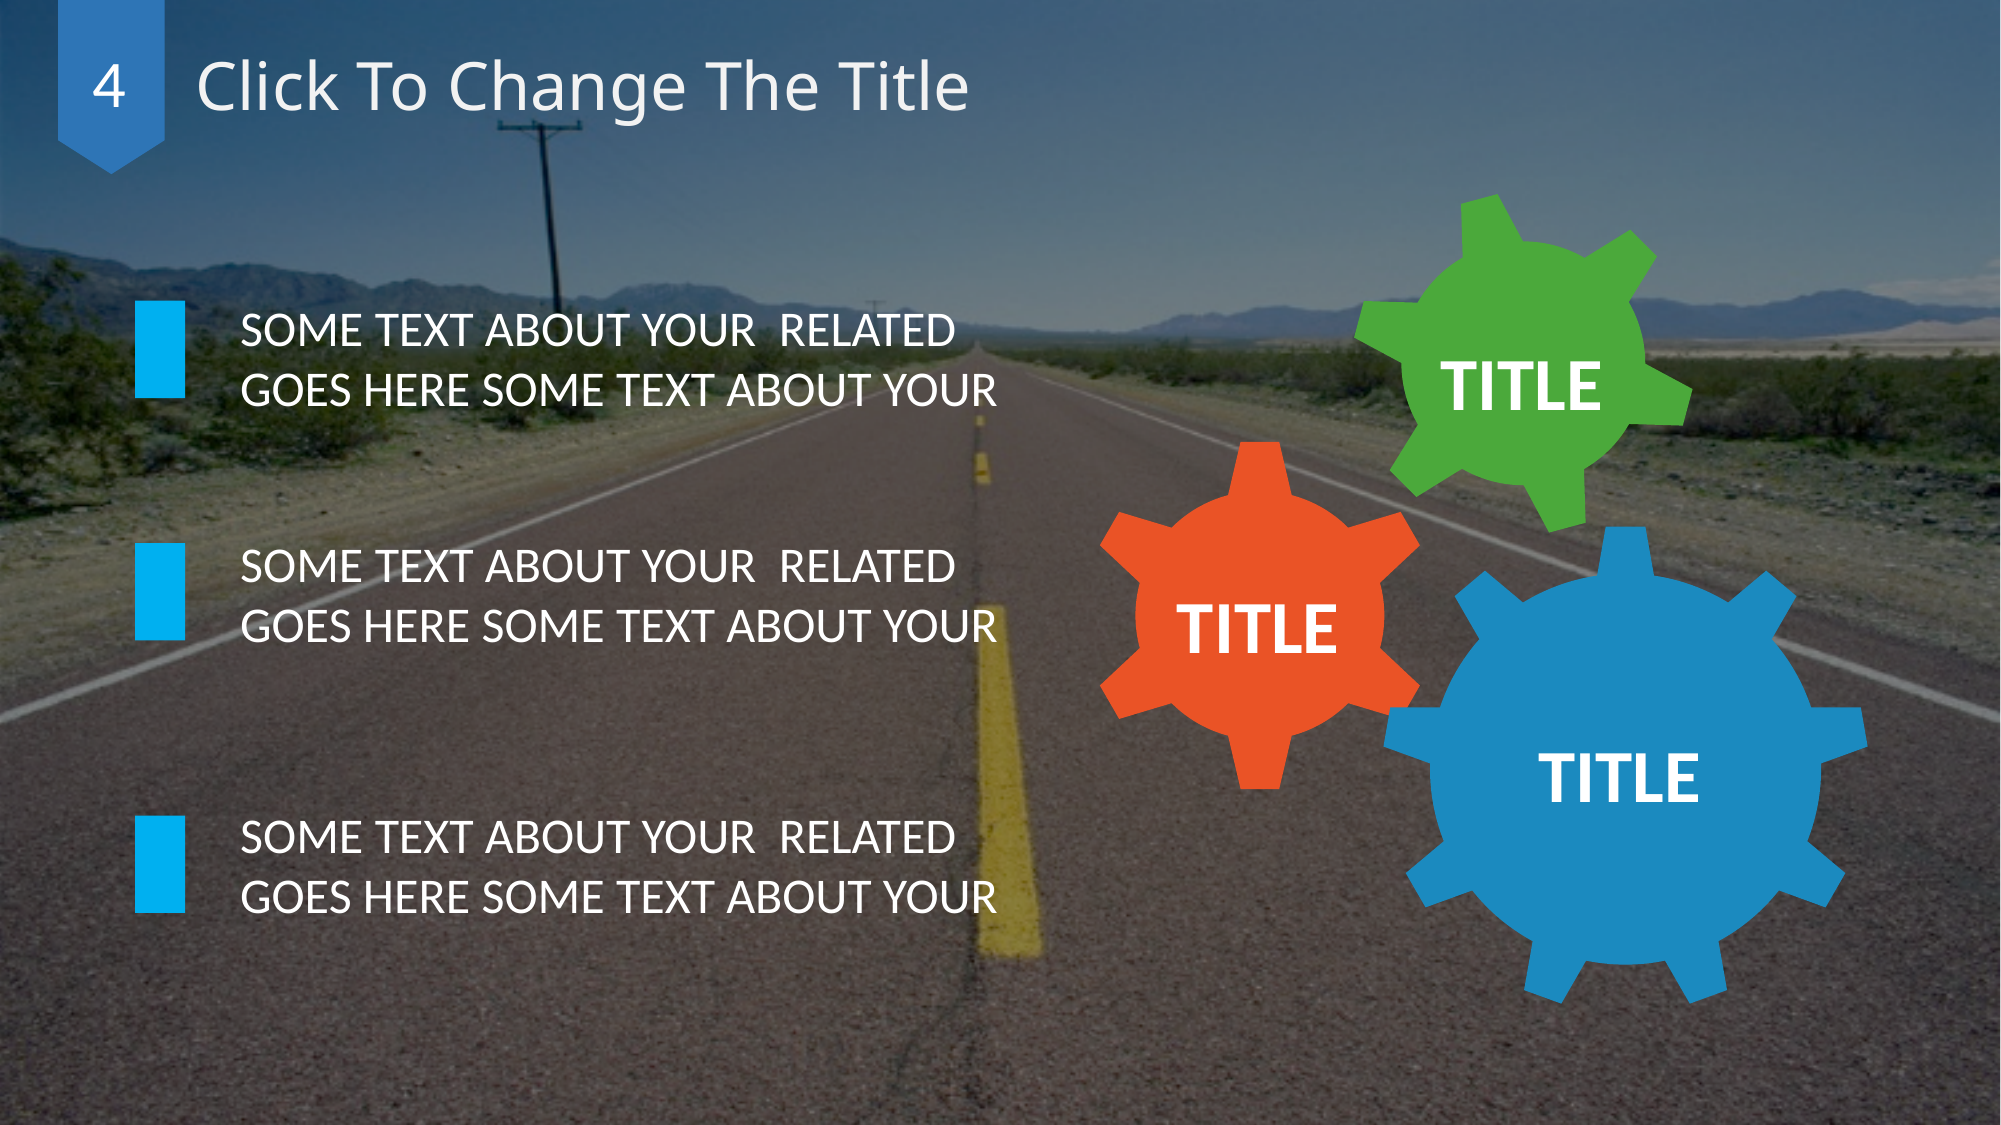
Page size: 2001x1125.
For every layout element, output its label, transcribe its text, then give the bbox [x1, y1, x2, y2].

text_box SOME TEXT ABOUT YOUR RELATED GOES HERE SOME TEXT ABOUT YOUR [225, 288, 1074, 424]
text_box [134, 300, 186, 399]
text_box SOME TEXT ABOUT YOUR RELATED GOES HERE SOME TEXT ABOUT YOUR [225, 796, 1074, 931]
text_box 4 [77, 33, 184, 129]
text_box [134, 815, 186, 914]
text_box Click To Change The Title [180, 36, 1119, 132]
text_box SOME TEXT ABOUT YOUR RELATED GOES HERE SOME TEXT ABOUT YOUR [225, 525, 1074, 660]
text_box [1309, 149, 1737, 577]
picture [0, 0, 2001, 1125]
text_box [134, 542, 186, 641]
text_box [57, 0, 166, 176]
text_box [1381, 524, 1871, 1014]
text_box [1082, 437, 1381, 794]
